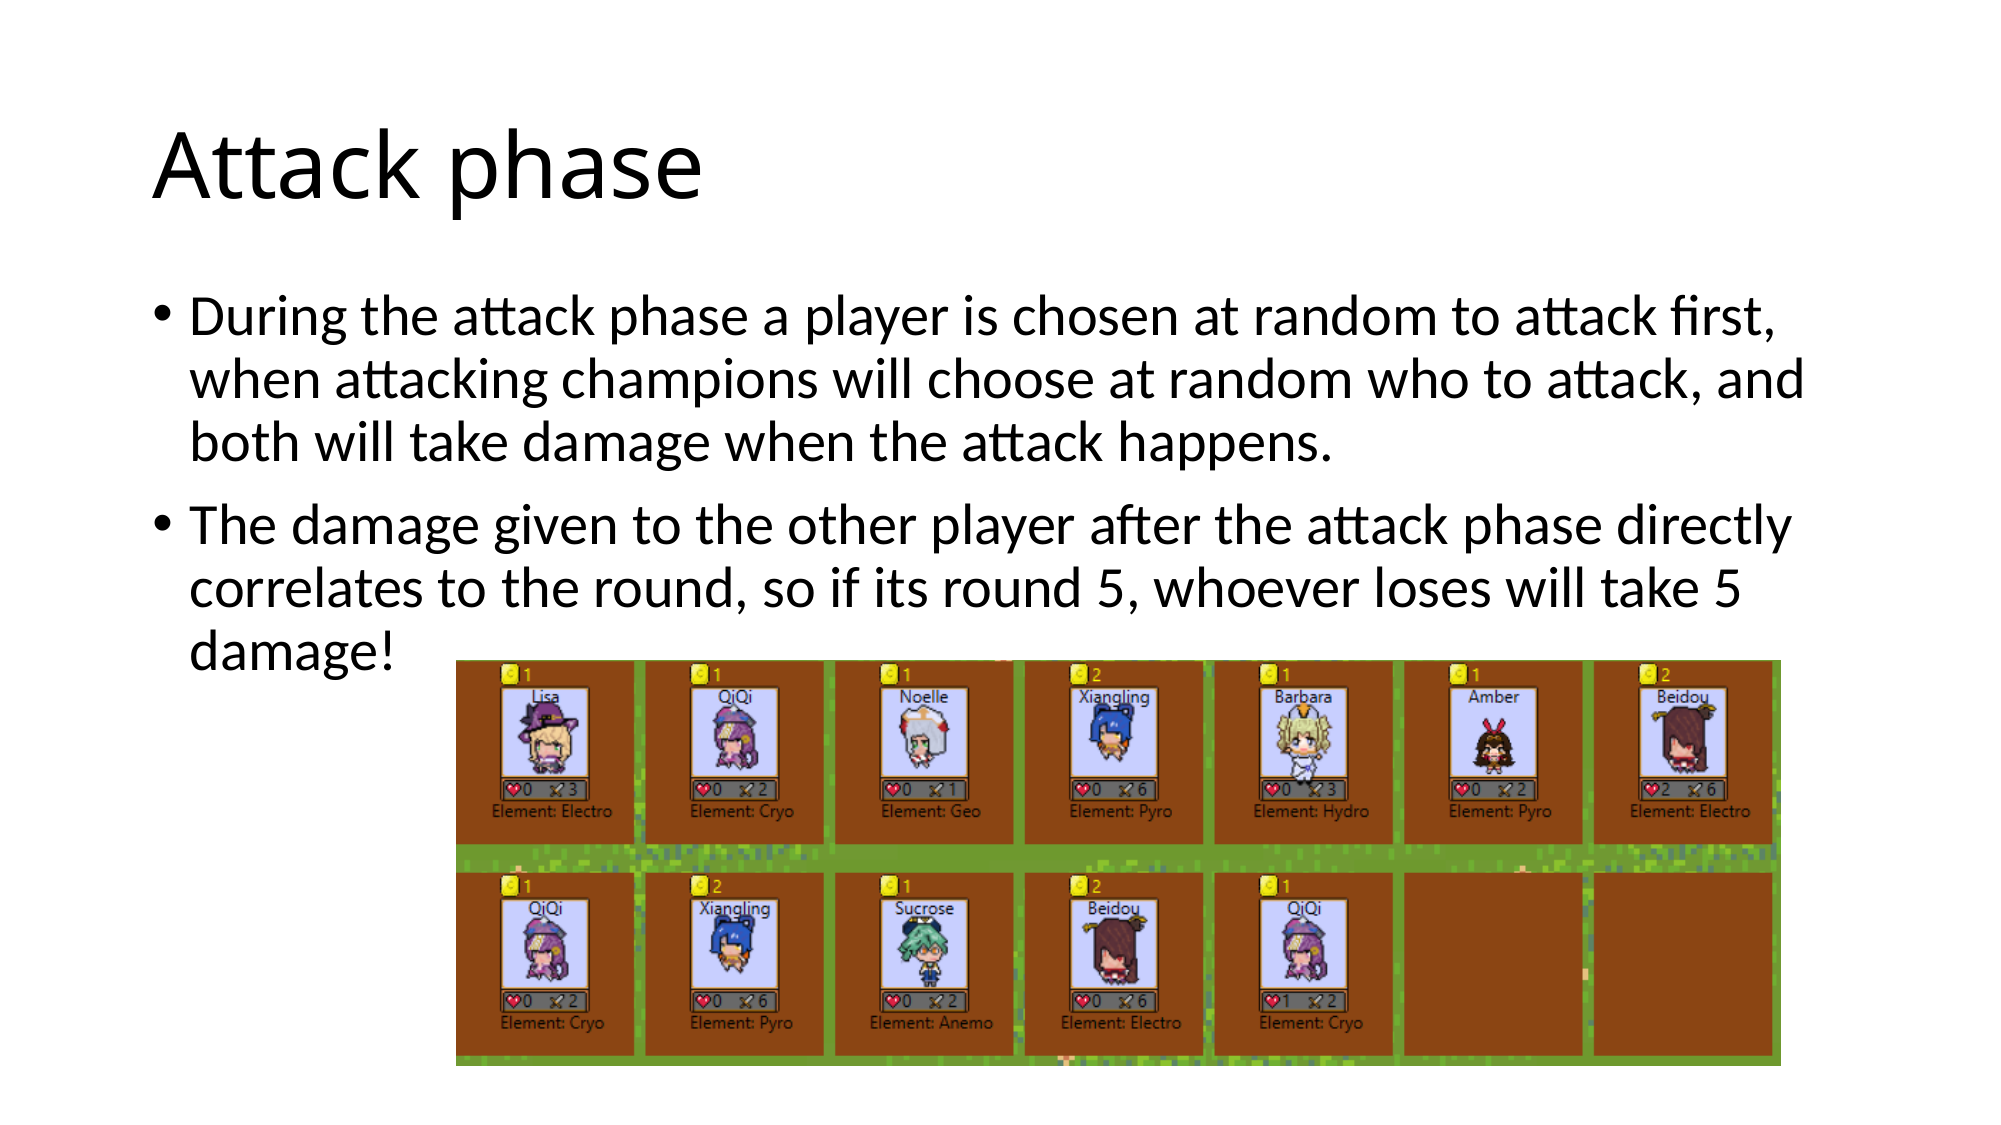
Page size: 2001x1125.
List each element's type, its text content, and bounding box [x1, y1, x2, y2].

title Attack phase [137, 59, 1863, 277]
list During the attack phase a player is chosen at random to attack first, when attacking champions will choose at random who to attack, and both will take damage when the attack happens. The damage given to the other player after the attack phase directly correlates to the round, so if its round 5, whoever loses will take 5 damage! [137, 277, 1863, 1014]
picture [456, 660, 1782, 1066]
